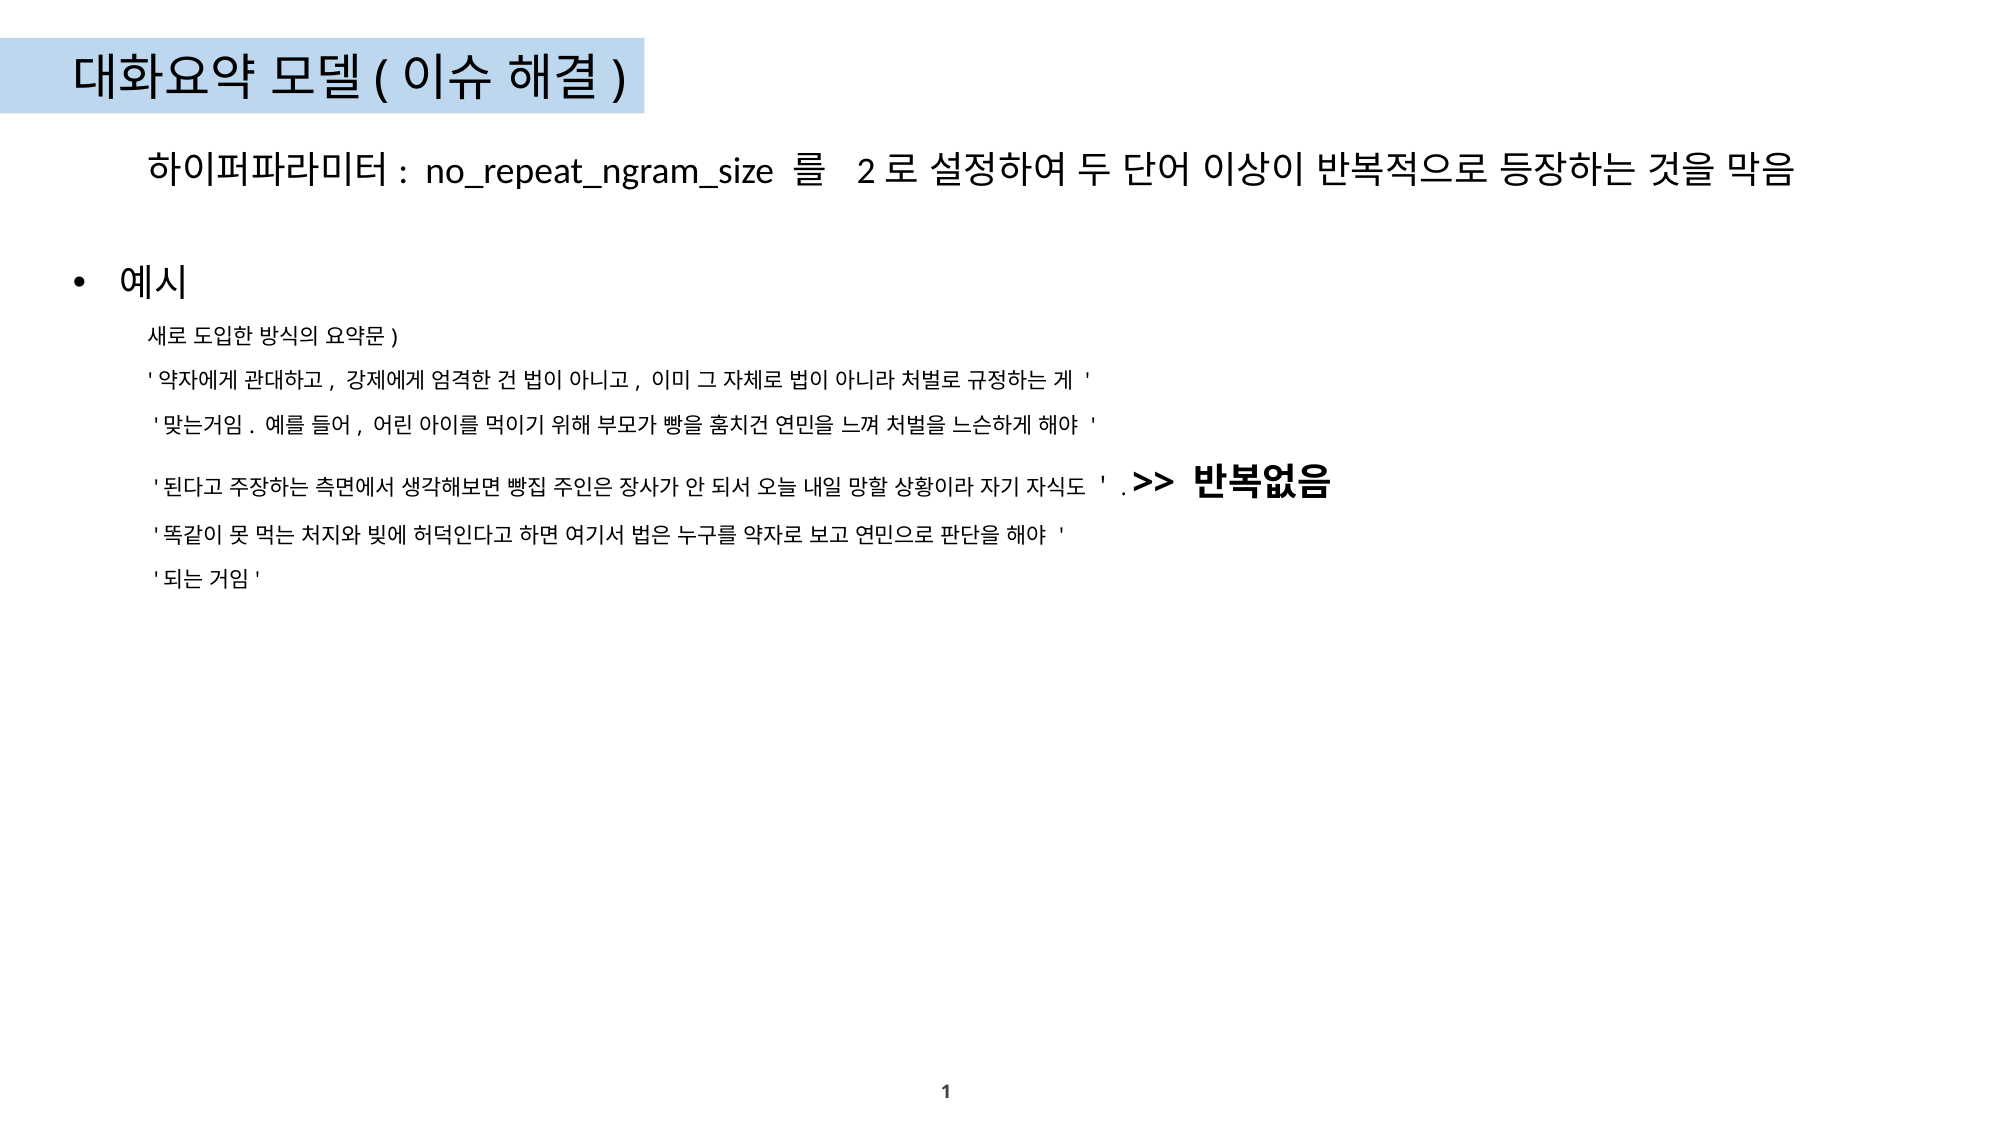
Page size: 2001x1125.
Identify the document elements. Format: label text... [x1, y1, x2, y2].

text_box 대화요약 모델(이슈 해결) [58, 37, 1214, 113]
text_box 1 [576, 1072, 1316, 1110]
text_box [0, 37, 645, 114]
text_box 하이퍼파라미터: no_repeat_ngram_size 를 2로 설정하여 두 단어 이상이 반복적으로 등장하는 것을 막음 예시 새로 도입한 방식의 요약문) '약자에게 관대하고, 강제에게 엄격한 건 법이 아니고, 이미 그 자체로 법이 아니라 처벌로 규정하는 게 ' '맞는거임. 예를 들어, 어린 아이를 먹이기 위해 부모가 빵을 훔치건 연민을 느껴 처벌을 느슨하게 해야 ' '된다고 주장하는 측면에서 생각해보면 빵집 주인은 장사가 안 되서 오늘 내일 망할 상황이라 자기 자식도 ＇. >> 반복없음 '똑같이 못 먹는 처지와 빚에 허덕인다고 하면 여기서 법은 누구를 약자로 보고 연민으로 판단을 해야 ' '되는 거임' [58, 138, 1907, 864]
